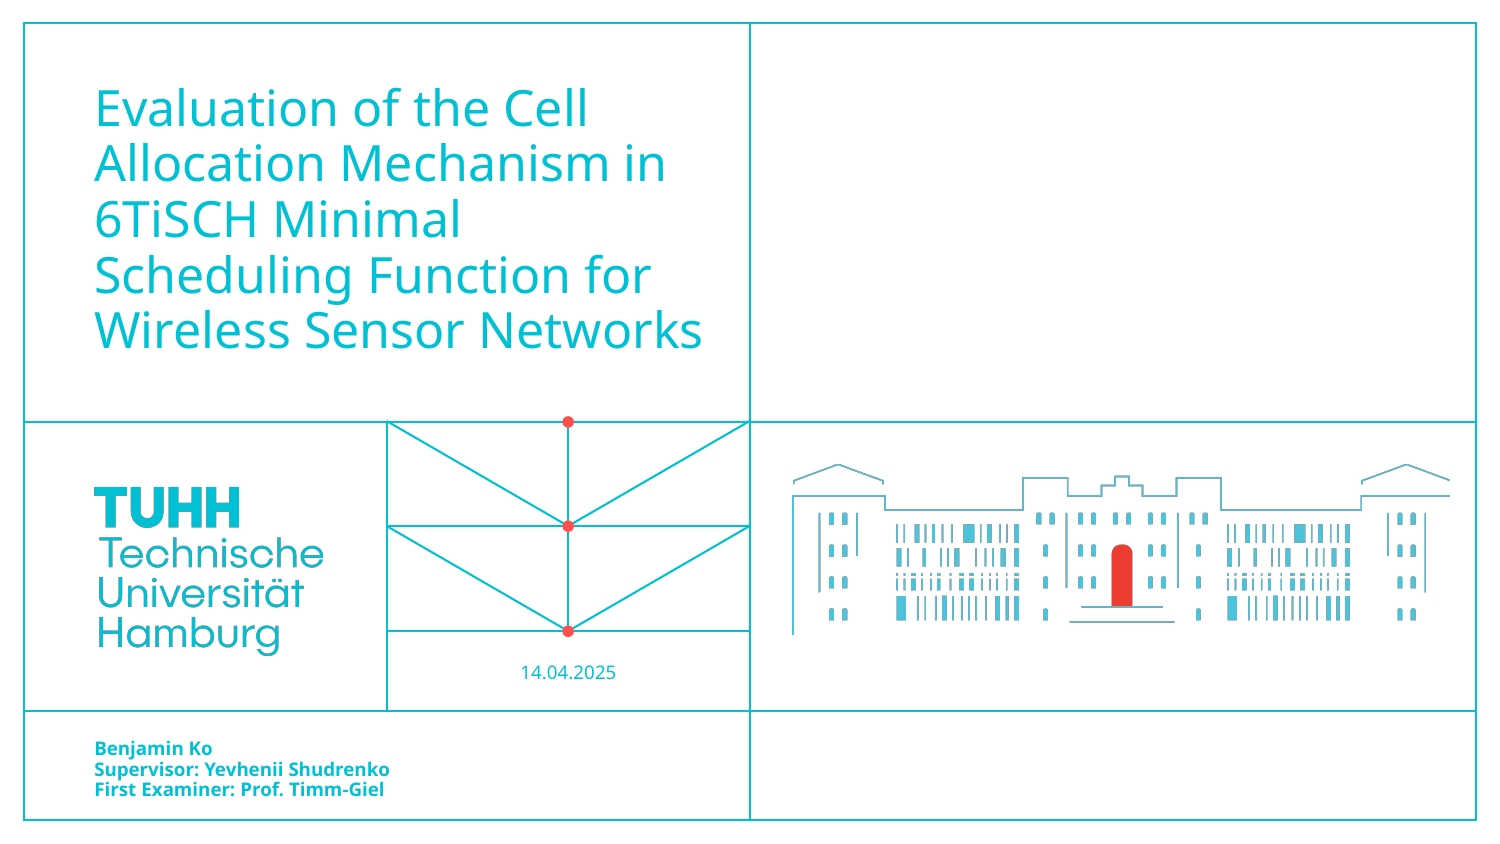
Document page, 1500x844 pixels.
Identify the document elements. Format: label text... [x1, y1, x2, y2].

subtitle Benjamin Ko Supervisor: Yevhenii Shudrenko First Examiner: Prof. Timm-Giel [94, 731, 725, 809]
picture [791, 463, 1451, 635]
picture [94, 487, 323, 656]
title Evaluation of the Cell Allocation Mechanism in 6TiSCH Minimal Scheduling Function for Wireless Sensor Networks [94, 76, 725, 370]
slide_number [395, 642, 742, 701]
